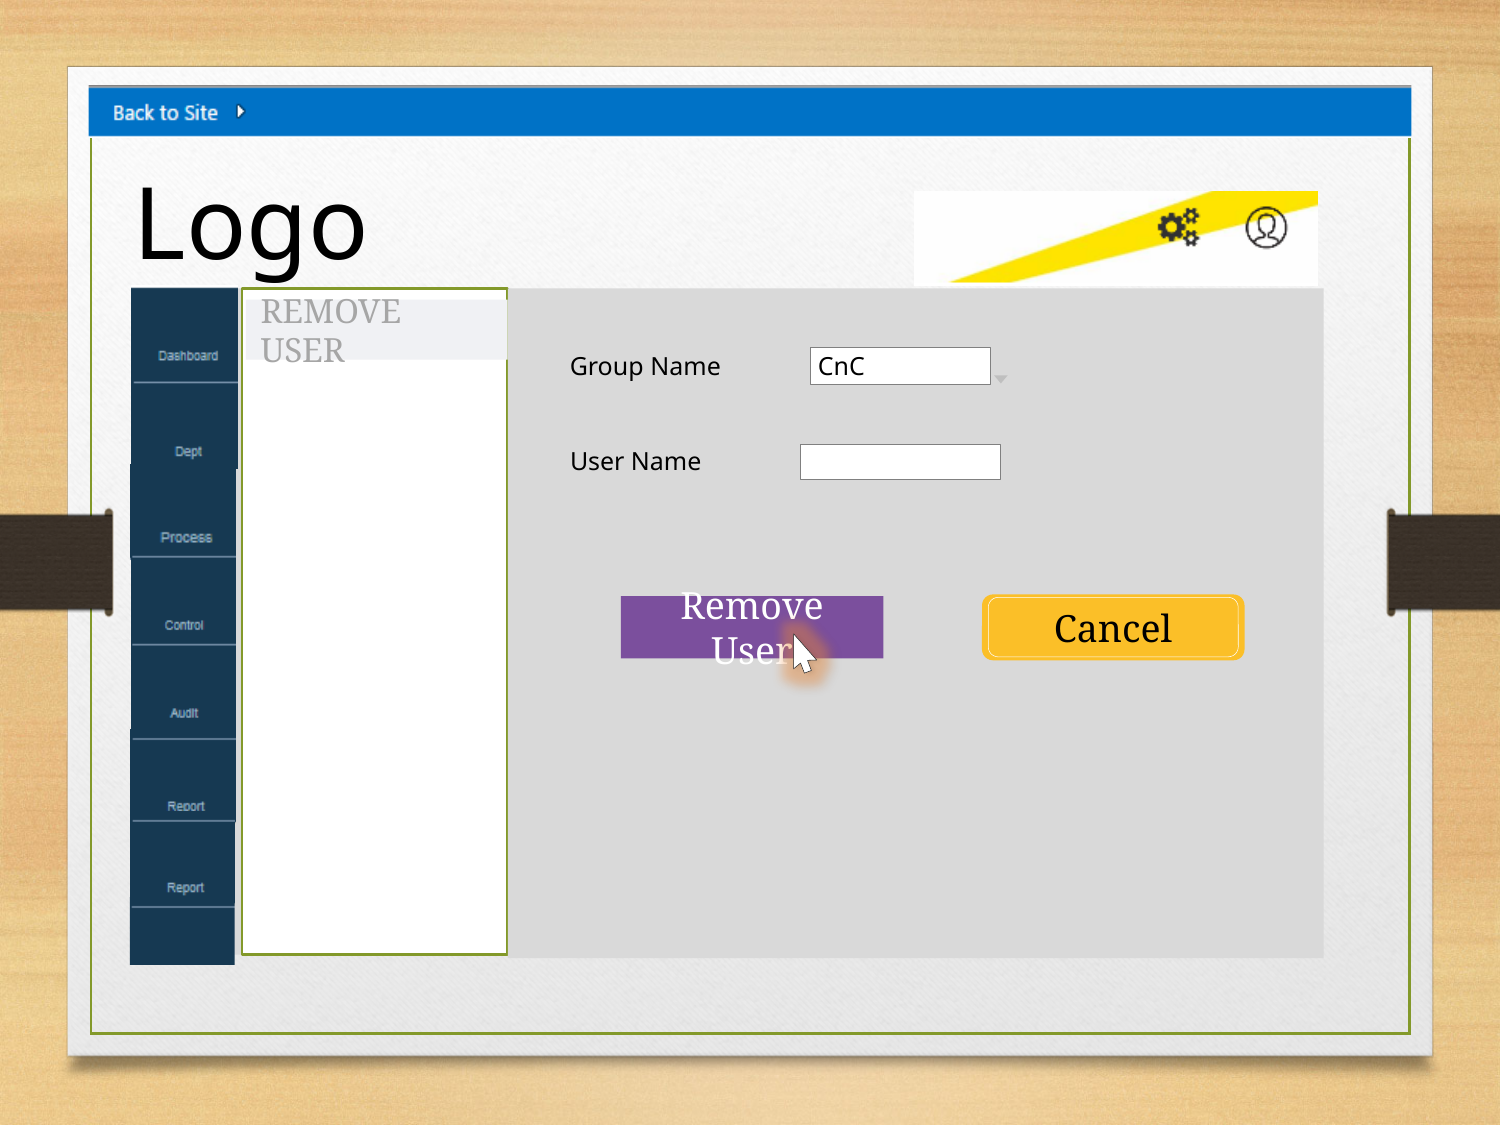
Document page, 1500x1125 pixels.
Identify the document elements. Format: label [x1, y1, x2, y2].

text_box [810, 346, 1008, 385]
picture [0, 0, 1500, 1125]
text_box [118, 151, 1324, 959]
text_box [981, 594, 1245, 661]
